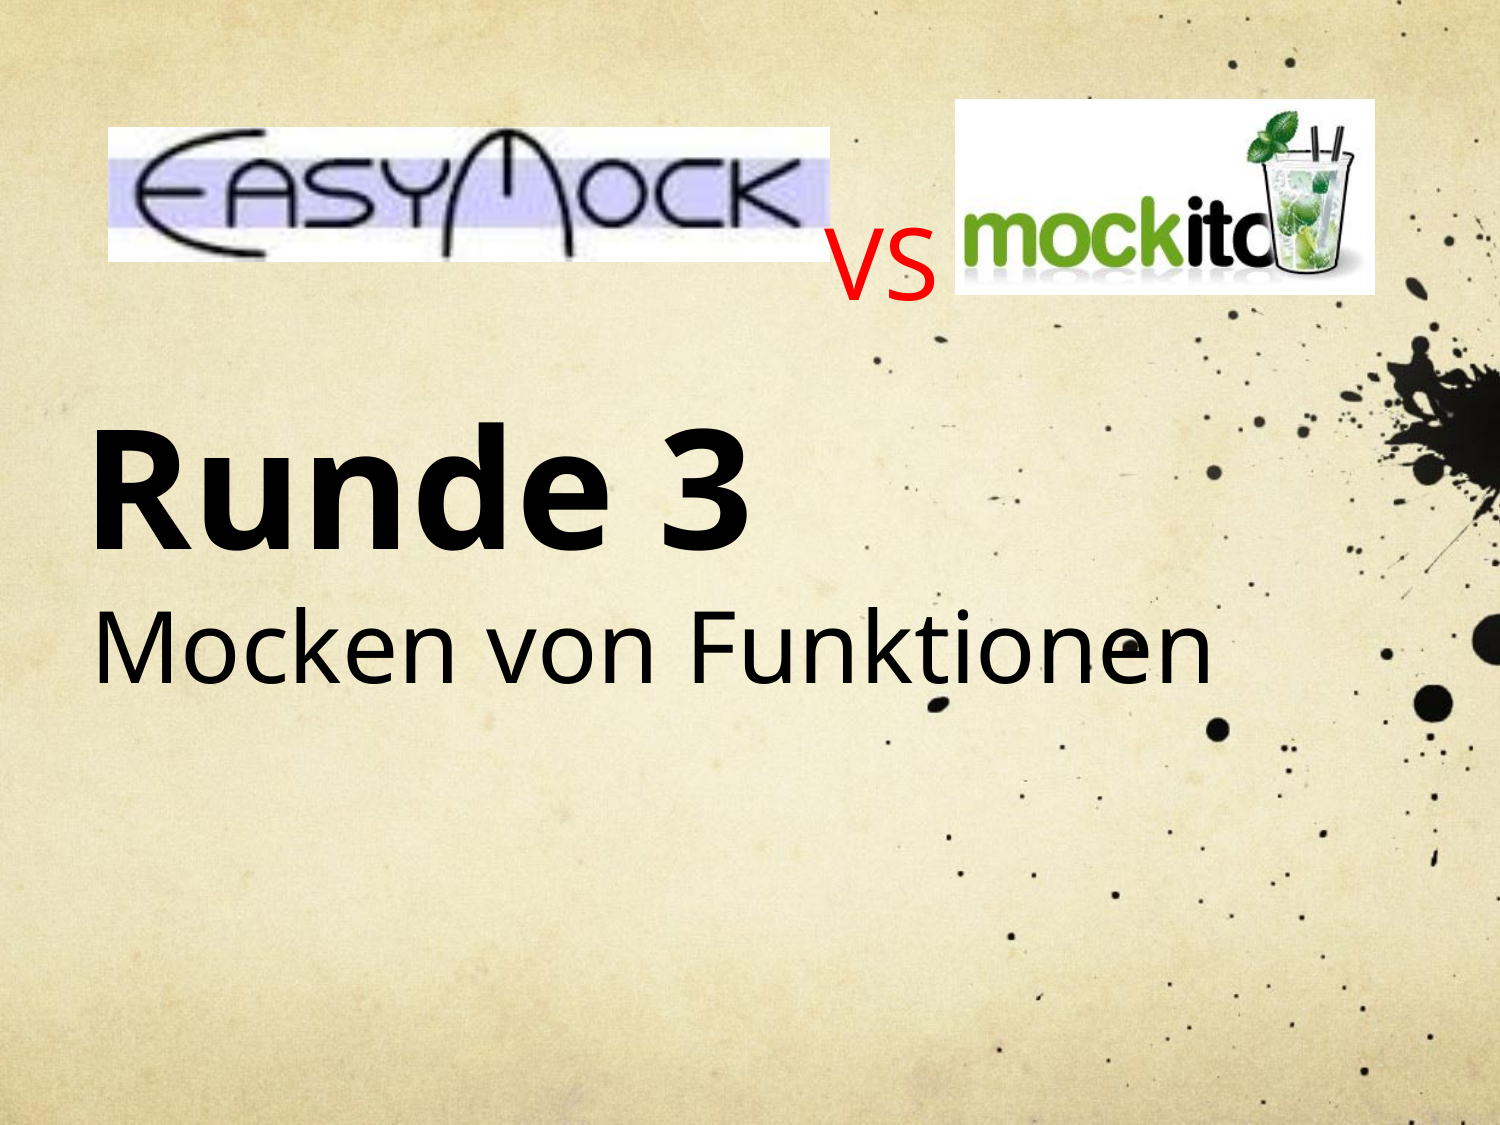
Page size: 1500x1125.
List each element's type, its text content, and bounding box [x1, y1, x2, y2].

list Mocken von Funktionen [75, 583, 1350, 746]
picture [0, 0, 1500, 1125]
text_box VS [809, 192, 1146, 328]
title Runde 3 [75, 360, 1350, 583]
